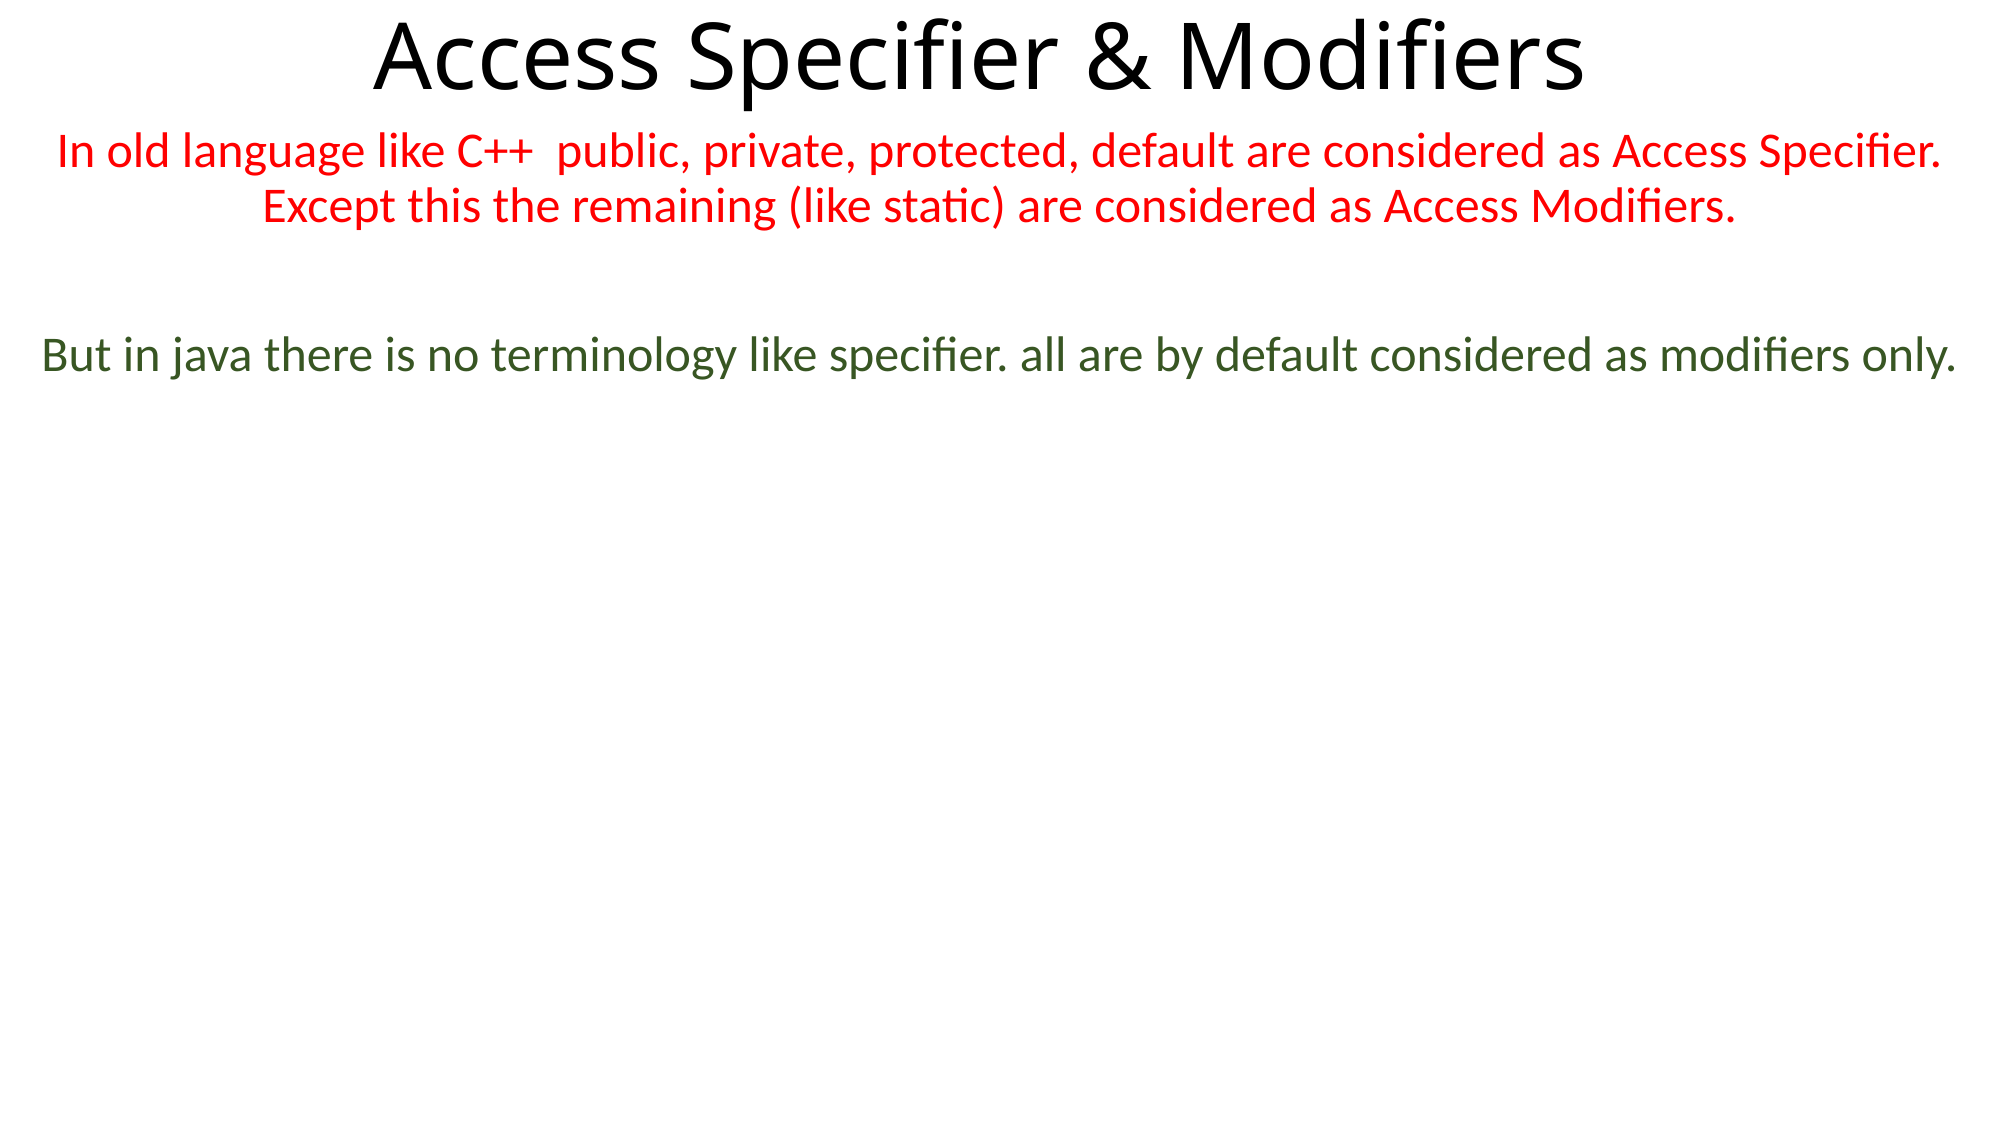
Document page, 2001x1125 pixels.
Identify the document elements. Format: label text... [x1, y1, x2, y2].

subtitle In old language like C++ public, private, protected, default are considered as Access Specifier. Except this the remaining (like static) are considered as Access Modifiers. But in java there is no terminology like specifier. all are by default considered as modifiers only. [0, 117, 2000, 1125]
title Access Specifier & Modifiers [230, 0, 1731, 117]
